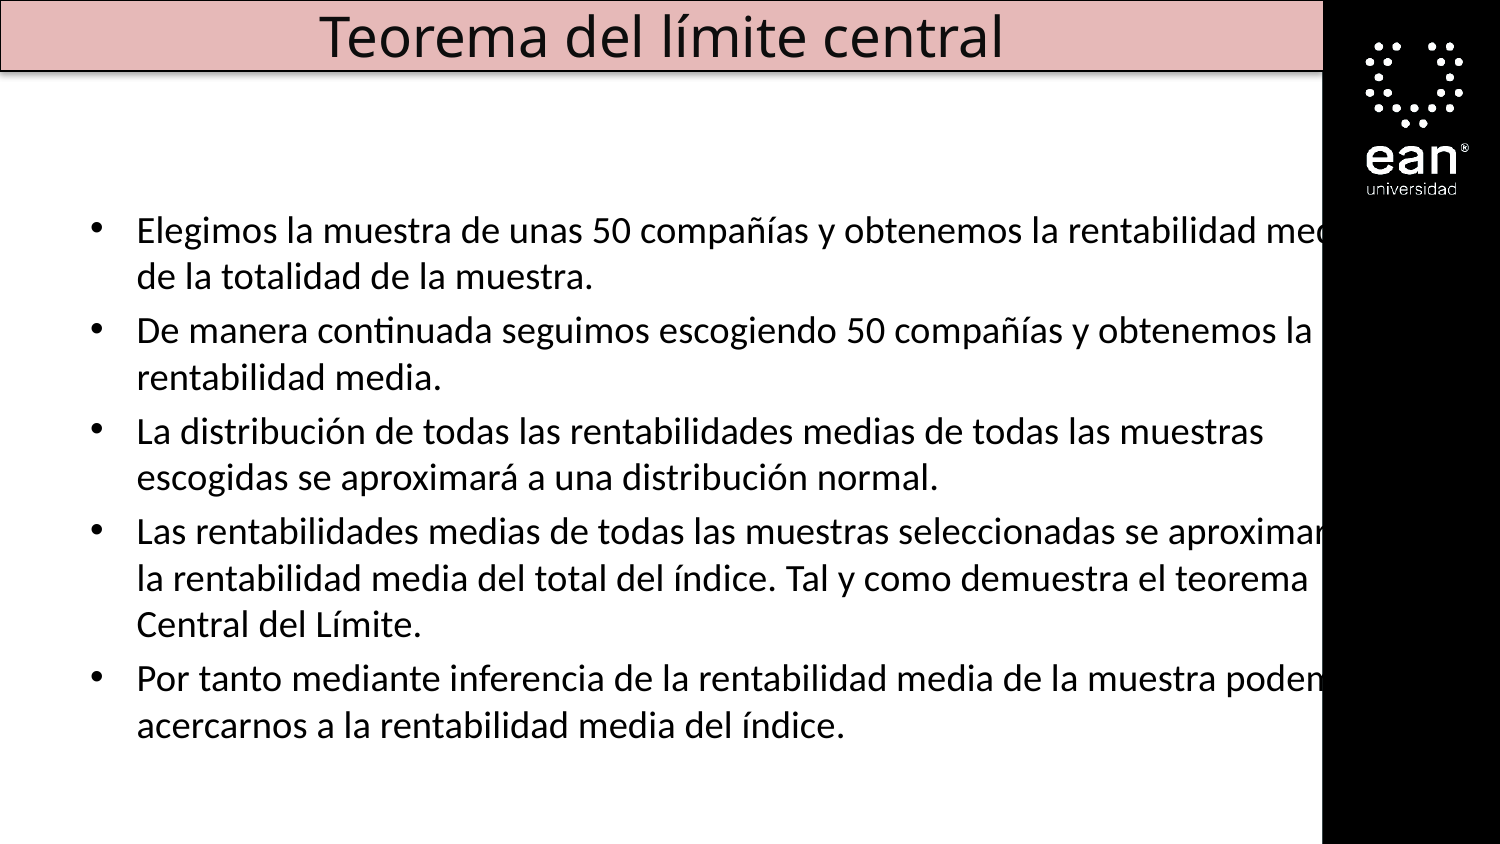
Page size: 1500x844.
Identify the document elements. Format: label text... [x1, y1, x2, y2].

picture [0, 0, 1500, 844]
list Elegimos la muestra de unas 50 compañías y obtenemos la rentabilidad media de la totalidad de la muestra. De manera continuada seguimos escogiendo 50 compañías y obtenemos la rentabilidad media. La distribución de todas las rentabilidades medias de todas las muestras escogidas se aproximará a una distribución normal. Las rentabilidades medias de todas las muestras seleccionadas se aproximará a la rentabilidad media del total del índice. Tal y como demuestra el teorema Central del Límite. Por tanto mediante inferencia de la rentabilidad media de la muestra podemos acercarnos a la rentabilidad media del índice. [75, 196, 1425, 754]
text_box Teorema del límite central [0, 0, 1325, 72]
